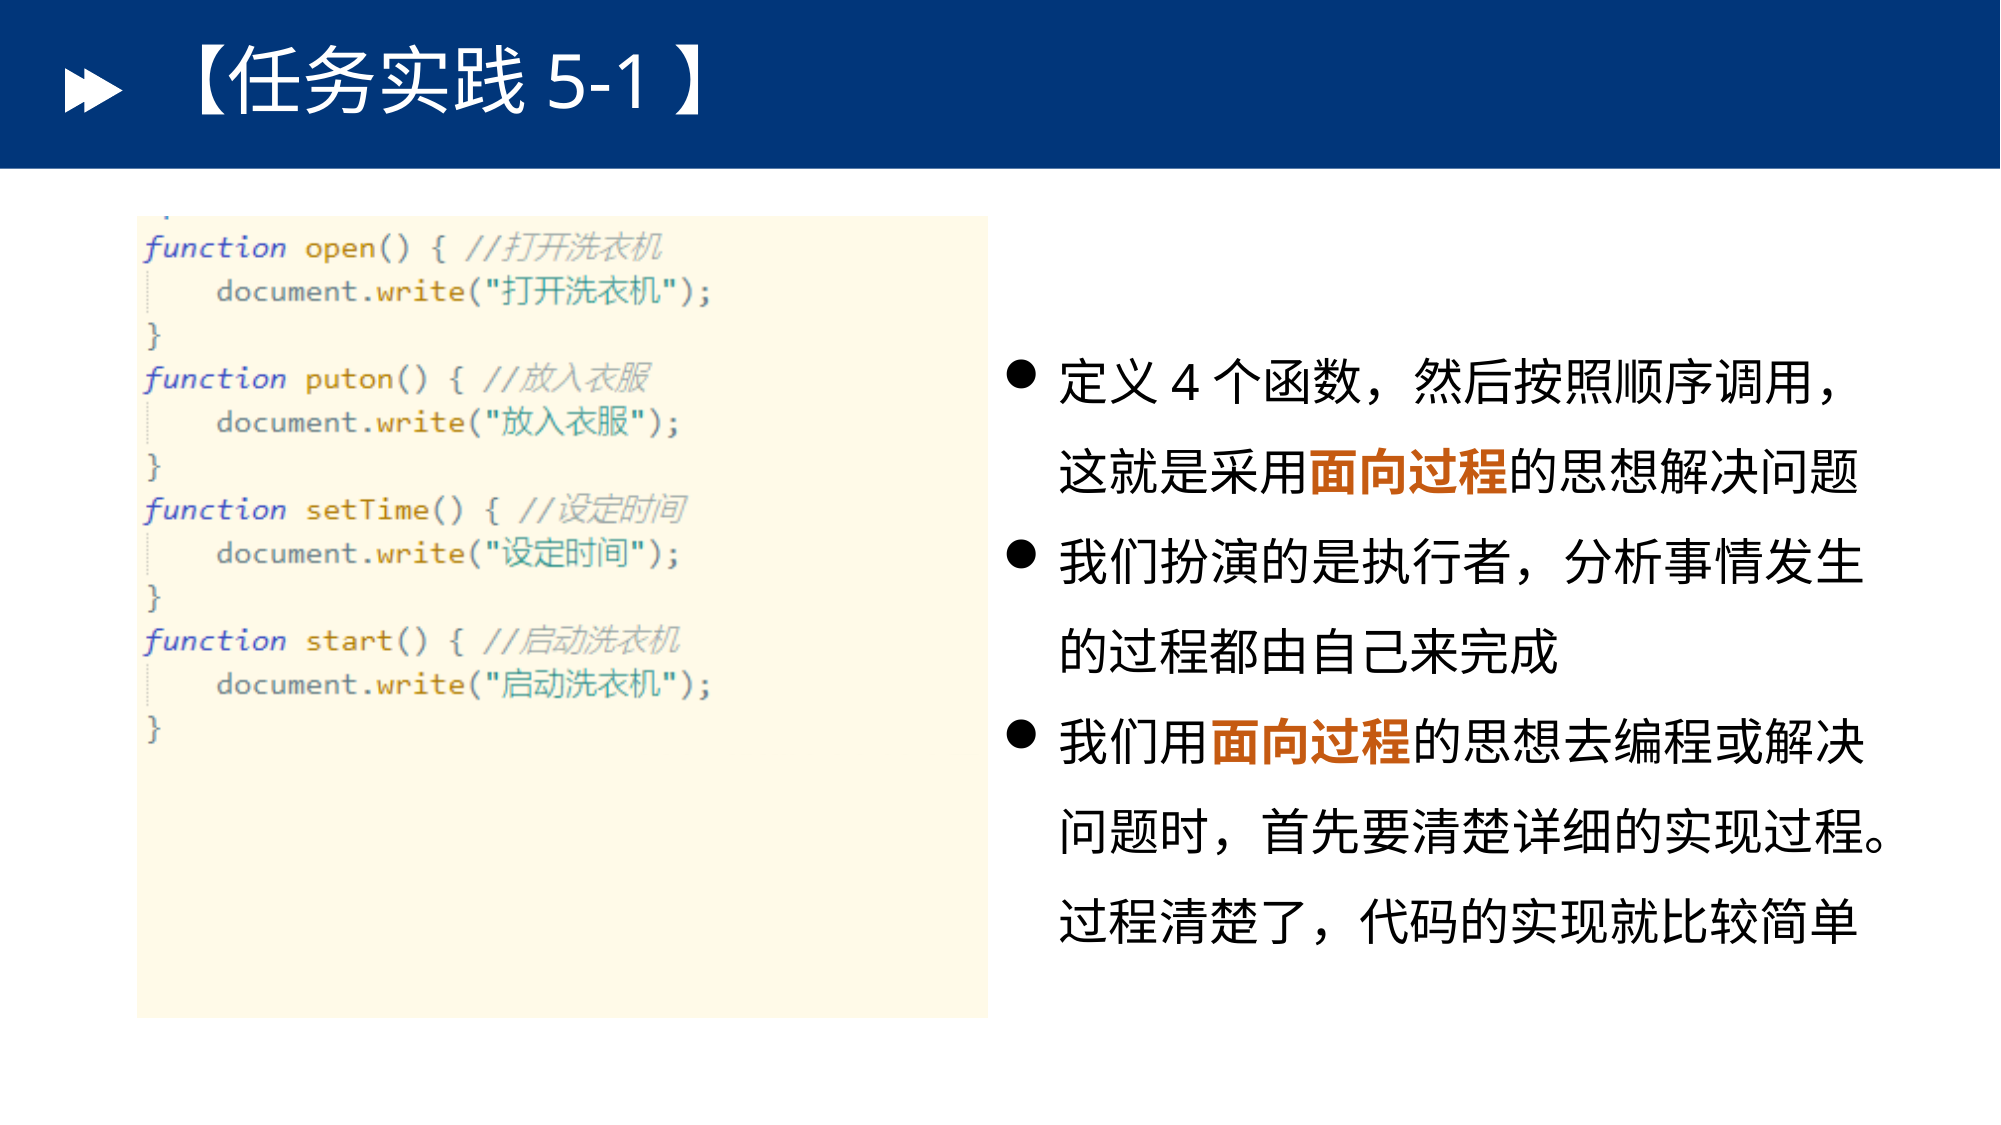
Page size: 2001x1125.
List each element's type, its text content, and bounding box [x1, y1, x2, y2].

picture [137, 216, 988, 1018]
title 【任务实践5-1】 [137, 42, 1124, 127]
text_box 定义4个函数，然后按照顺序调用，这就是采用面向过程的思想解决问题 我们扮演的是执行者，分析事情发生的过程都由自己来完成 我们用面向过程的思想去编程或解决问题时，首先要清楚详细的实现过程。过程清楚了，代码的实现就比较简单 [988, 313, 1881, 958]
